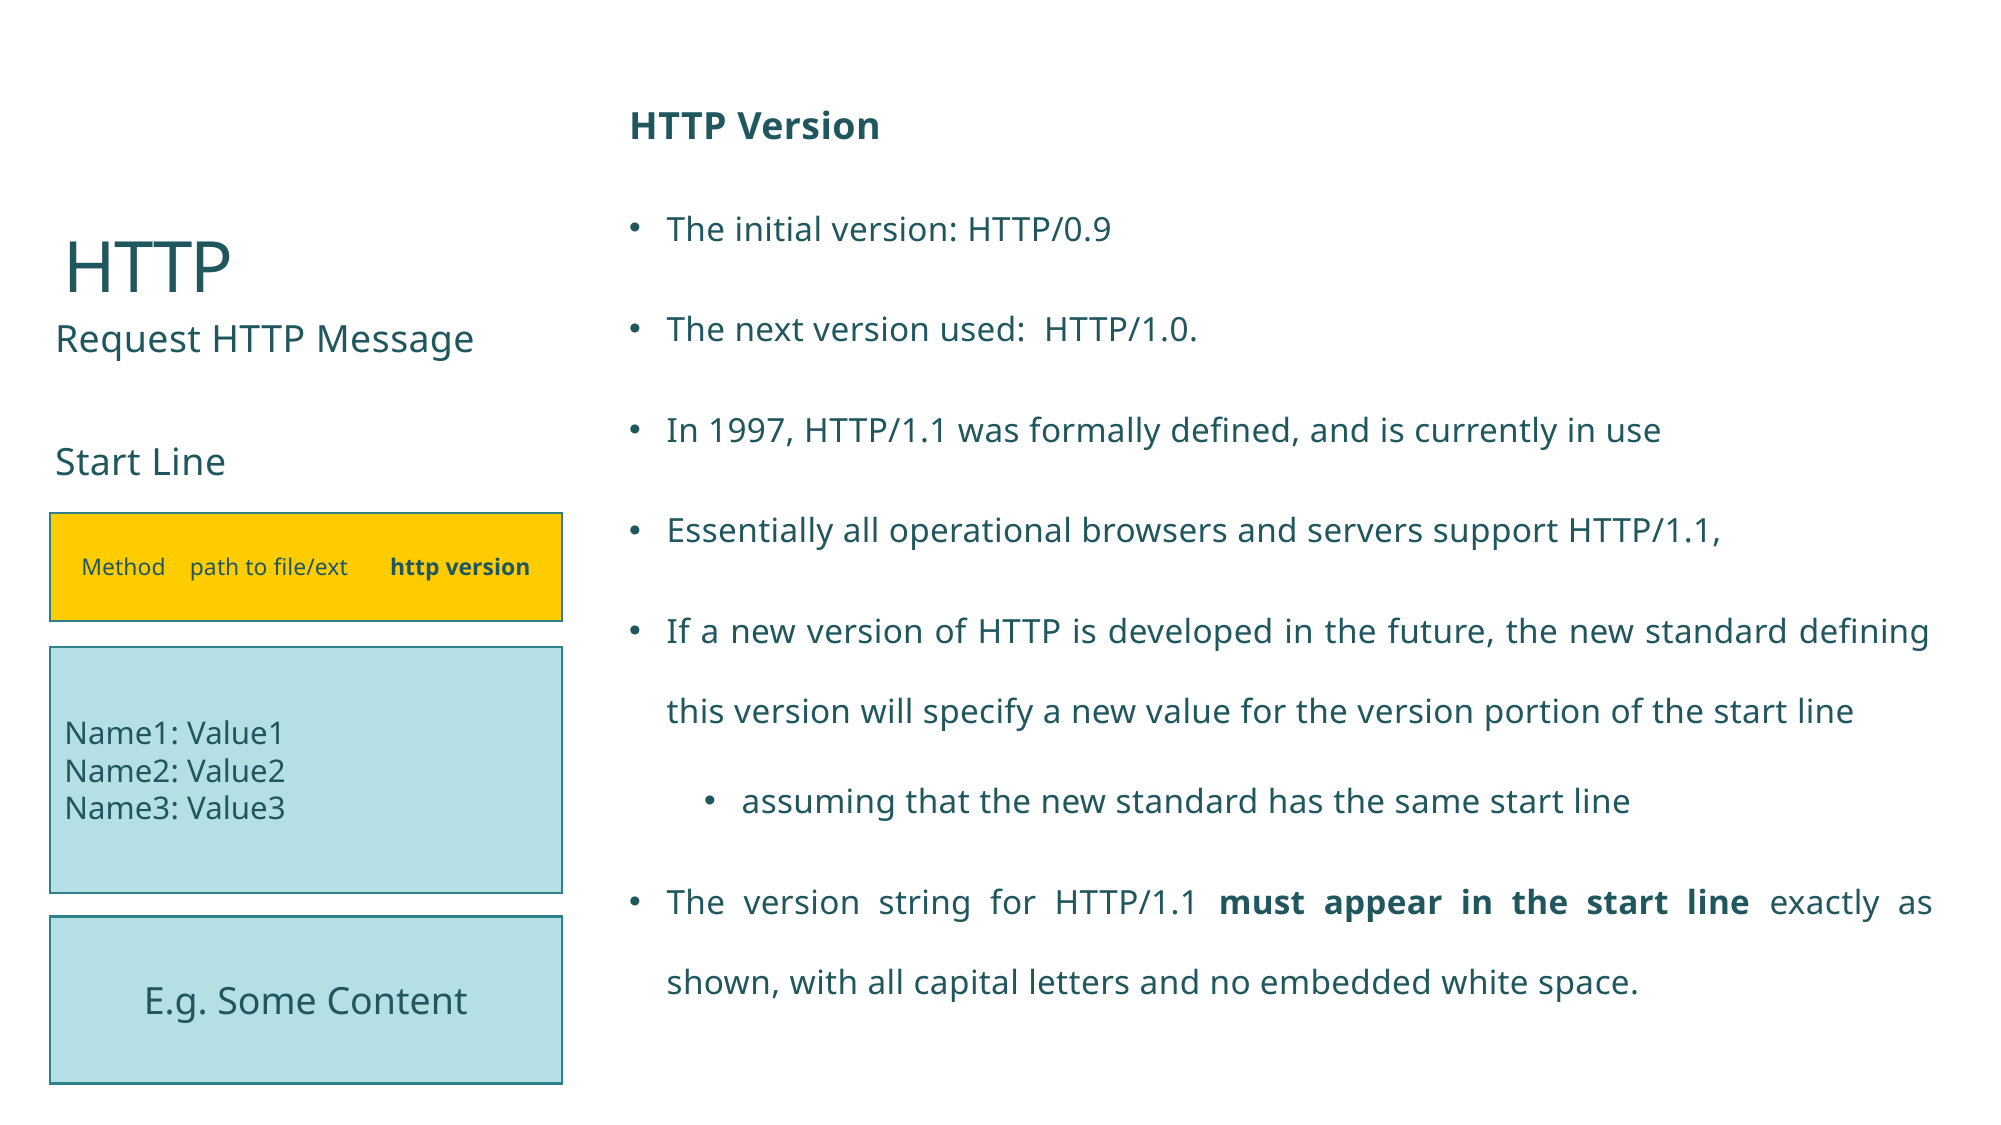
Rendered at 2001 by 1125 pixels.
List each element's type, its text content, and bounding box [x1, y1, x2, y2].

text_box Name1: Value1 Name2: Value2 Name3: Value3 [49, 646, 563, 894]
title HTTP [48, 52, 551, 312]
list HTTP Version The initial version: HTTP/0.9 The next version used: HTTP/1.0. In 1997, HTTP/1.1 was formally defined, and is currently in use Essentially all operational browsers and servers support HTTP/1.1, If a new version of HTTP is developed in the future, the new standard defining this version will specify a new value for the version portion of the start line assuming that the new standard has the same start line The version string for HTTP/1.1 must appear in the start line exactly as shown, with all capital letters and no embedded white space. [614, 49, 1949, 1075]
list Request HTTP Message Start Line [40, 312, 563, 513]
text_box Method path to file/ext http version [49, 512, 563, 622]
text_box E.g. Some Content [49, 915, 563, 1085]
